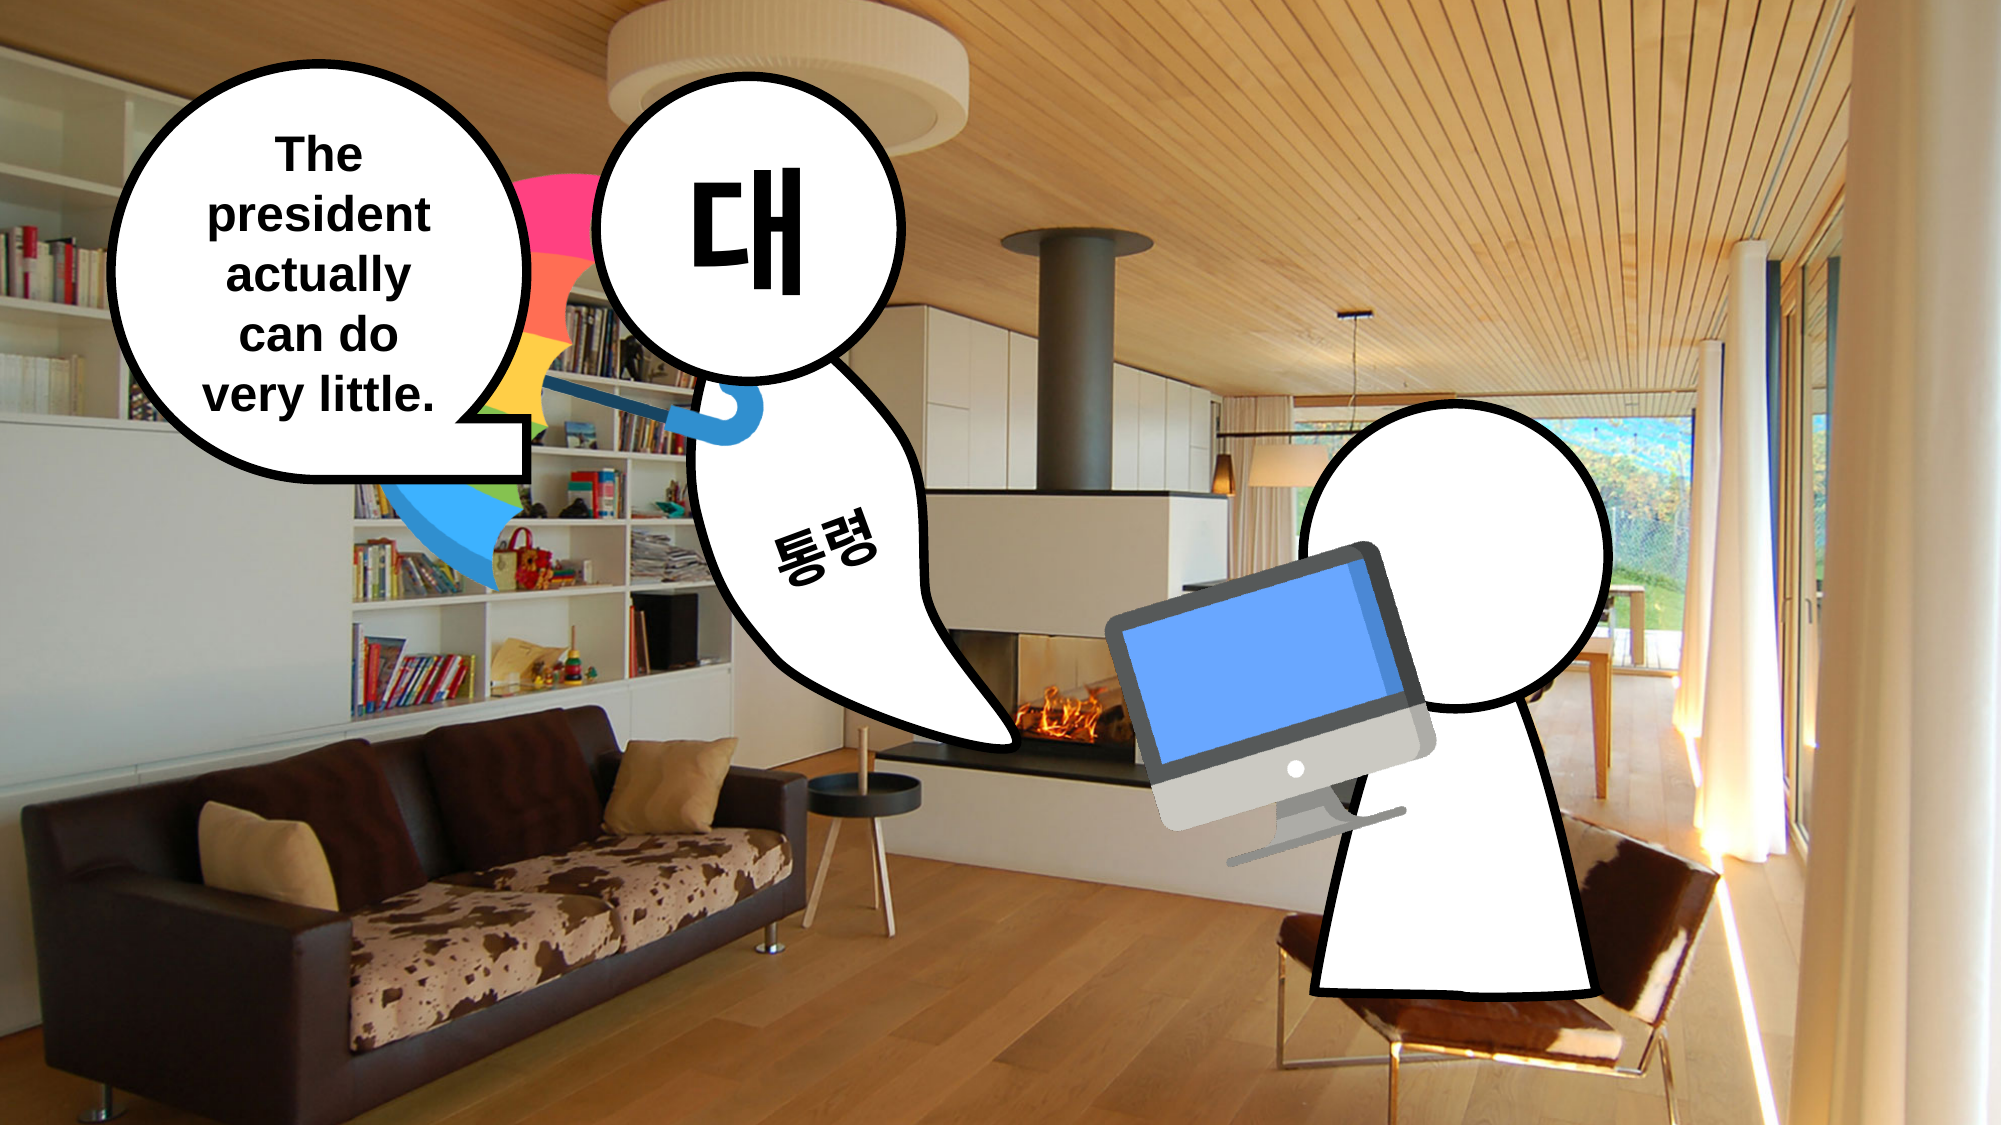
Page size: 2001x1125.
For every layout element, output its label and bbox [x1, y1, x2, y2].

text_box [1133, 403, 1609, 998]
picture [0, 0, 2001, 1125]
text_box [379, 76, 911, 860]
